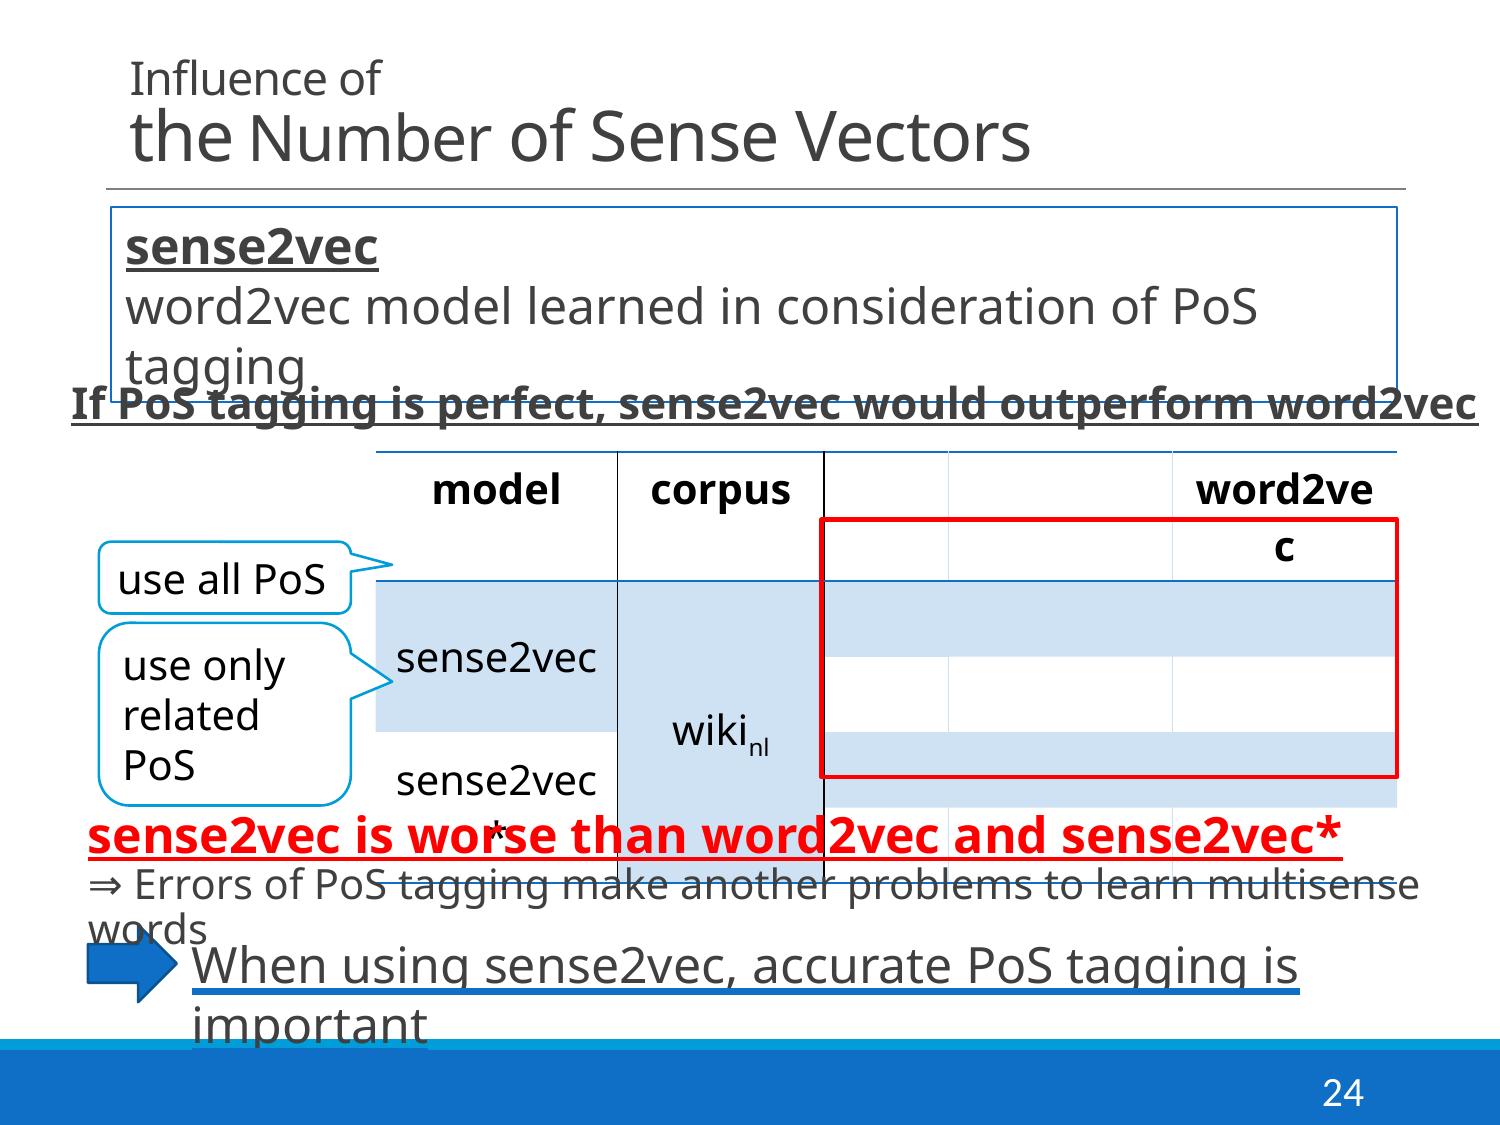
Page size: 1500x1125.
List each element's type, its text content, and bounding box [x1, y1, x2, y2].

text_box [86, 925, 178, 1004]
list If PoS tagging is perfect, sense2vec would outperform word2vec [71, 374, 1500, 447]
text_box [820, 518, 1398, 778]
text_box When using sense2vec, accurate PoS tagging is important [176, 926, 1485, 1062]
text_box use only related PoS [97, 621, 394, 802]
text_box use all PoS [97, 540, 394, 615]
text_box sense2vec is worse than word2vec and sense2vec* ⇒ Errors of PoS tagging make another problems to learn multisense words [87, 802, 1500, 925]
slide_number 24 [1218, 1062, 1380, 1120]
title Influence of the Number of Sense Vectors [114, 47, 1398, 184]
text_box sense2vec word2vec model learned in consideration of PoS tagging [110, 206, 1398, 374]
